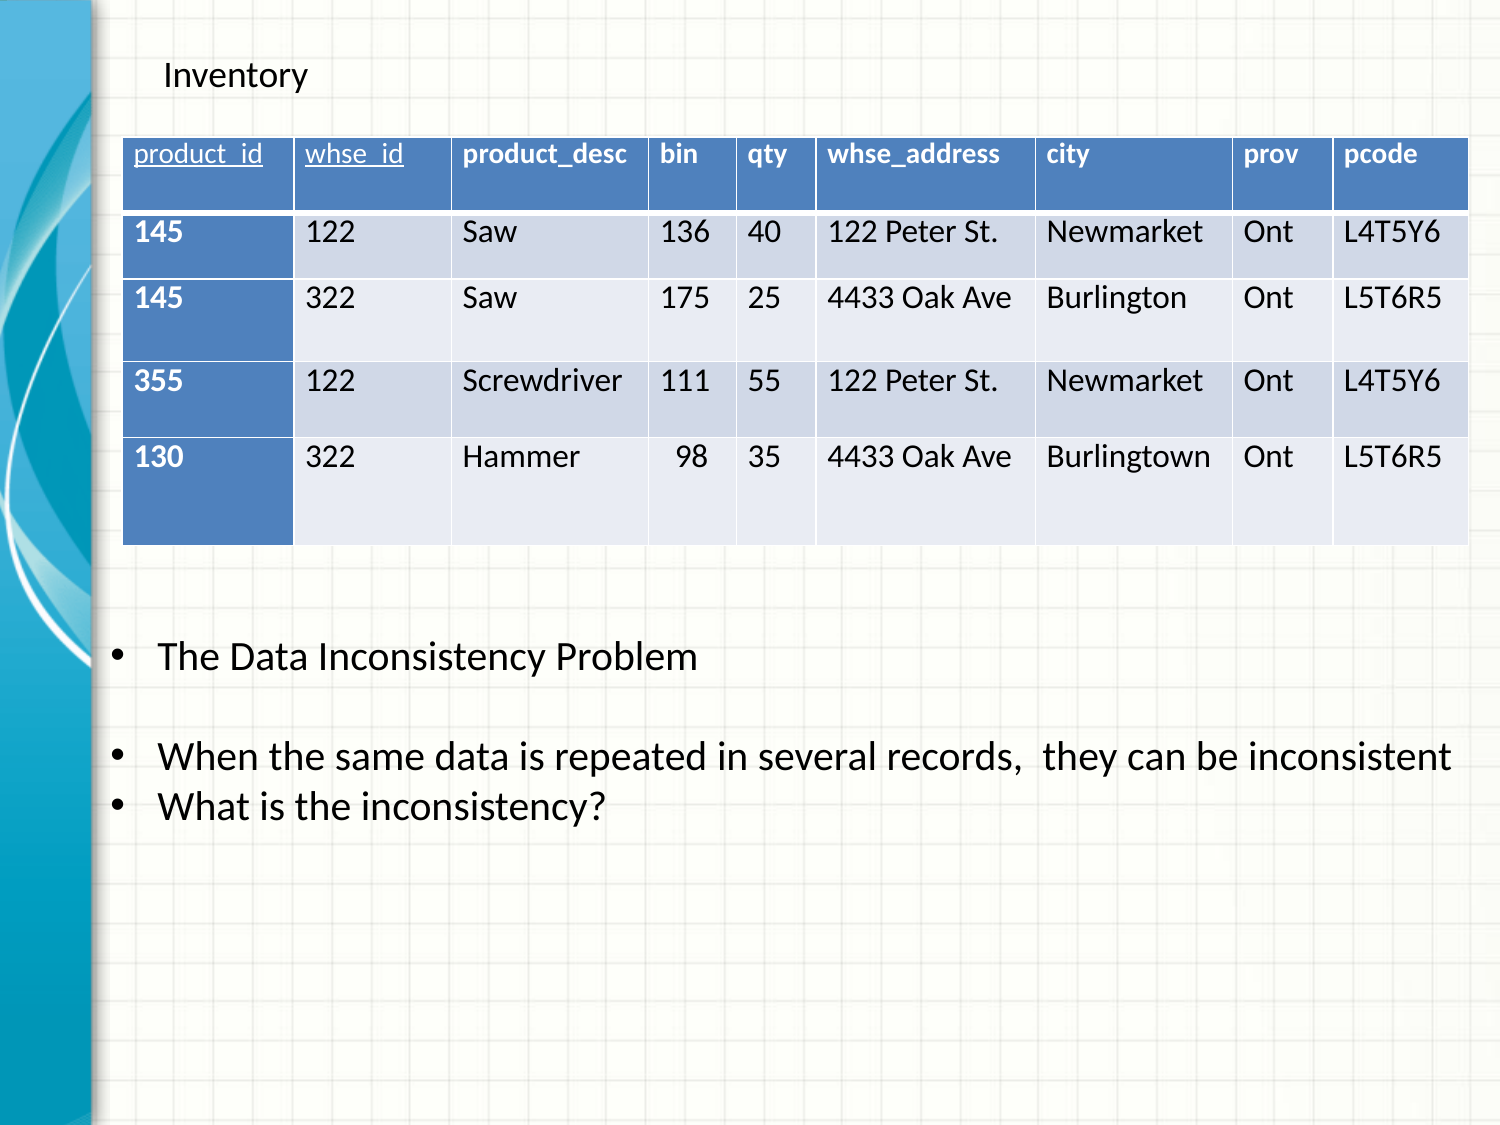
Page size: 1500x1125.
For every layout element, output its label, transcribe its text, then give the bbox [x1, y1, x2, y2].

table_cell 322 [295, 438, 451, 545]
table_cell 4433 Oak Ave [817, 438, 1035, 545]
table_cell 55 [737, 362, 815, 437]
text_box Inventory [148, 42, 324, 103]
table_cell Ont [1233, 362, 1332, 437]
table_header qty [737, 138, 815, 210]
table_header product_id [123, 138, 293, 210]
table_cell 130 [123, 438, 293, 545]
table_cell Saw [452, 216, 648, 278]
table_cell L4T5Y6 [1334, 216, 1468, 278]
table_cell 40 [737, 216, 815, 278]
text_box The Data Inconsistency Problem When the same data is repeated in several records, they can be inconsistent What is the inconsistency? [95, 621, 1496, 837]
table_cell 355 [123, 362, 293, 437]
picture [0, 0, 1500, 1125]
table_header prov [1233, 138, 1332, 210]
table_cell 136 [649, 216, 736, 278]
table_header whse_address [817, 138, 1035, 210]
table_cell 98 [649, 438, 736, 545]
table_cell 175 [649, 280, 736, 361]
table_cell Ont [1233, 216, 1332, 278]
table_cell 122 Peter St. [817, 362, 1035, 437]
table_cell Saw [452, 280, 648, 361]
table_header product_desc [452, 138, 648, 210]
table_cell Ont [1233, 438, 1332, 545]
table_cell Screwdriver [452, 362, 648, 437]
table_header whse_id [295, 138, 451, 210]
table_cell L4T5Y6 [1334, 362, 1468, 437]
table_cell 25 [737, 280, 815, 361]
table_cell Newmarket [1036, 216, 1232, 278]
table_cell 145 [123, 280, 293, 361]
table_cell Ont [1233, 280, 1332, 361]
table_header pcode [1334, 138, 1468, 210]
table_cell 4433 Oak Ave [817, 280, 1035, 361]
table_cell 322 [295, 280, 451, 361]
table_cell L5T6R5 [1334, 280, 1468, 361]
table_cell Burlington [1036, 280, 1232, 361]
table_cell L5T6R5 [1334, 438, 1468, 545]
table_cell 35 [737, 438, 815, 545]
table_cell Hammer [452, 438, 648, 545]
table_cell 111 [649, 362, 736, 437]
table_cell 122 [295, 216, 451, 278]
table_cell Newmarket [1036, 362, 1232, 437]
table_cell 145 [123, 216, 293, 278]
table_header bin [649, 138, 736, 210]
table_header city [1036, 138, 1232, 210]
table_cell 122 Peter St. [817, 216, 1035, 278]
table_cell Burlingtown [1036, 438, 1232, 545]
table_cell 122 [295, 362, 451, 437]
